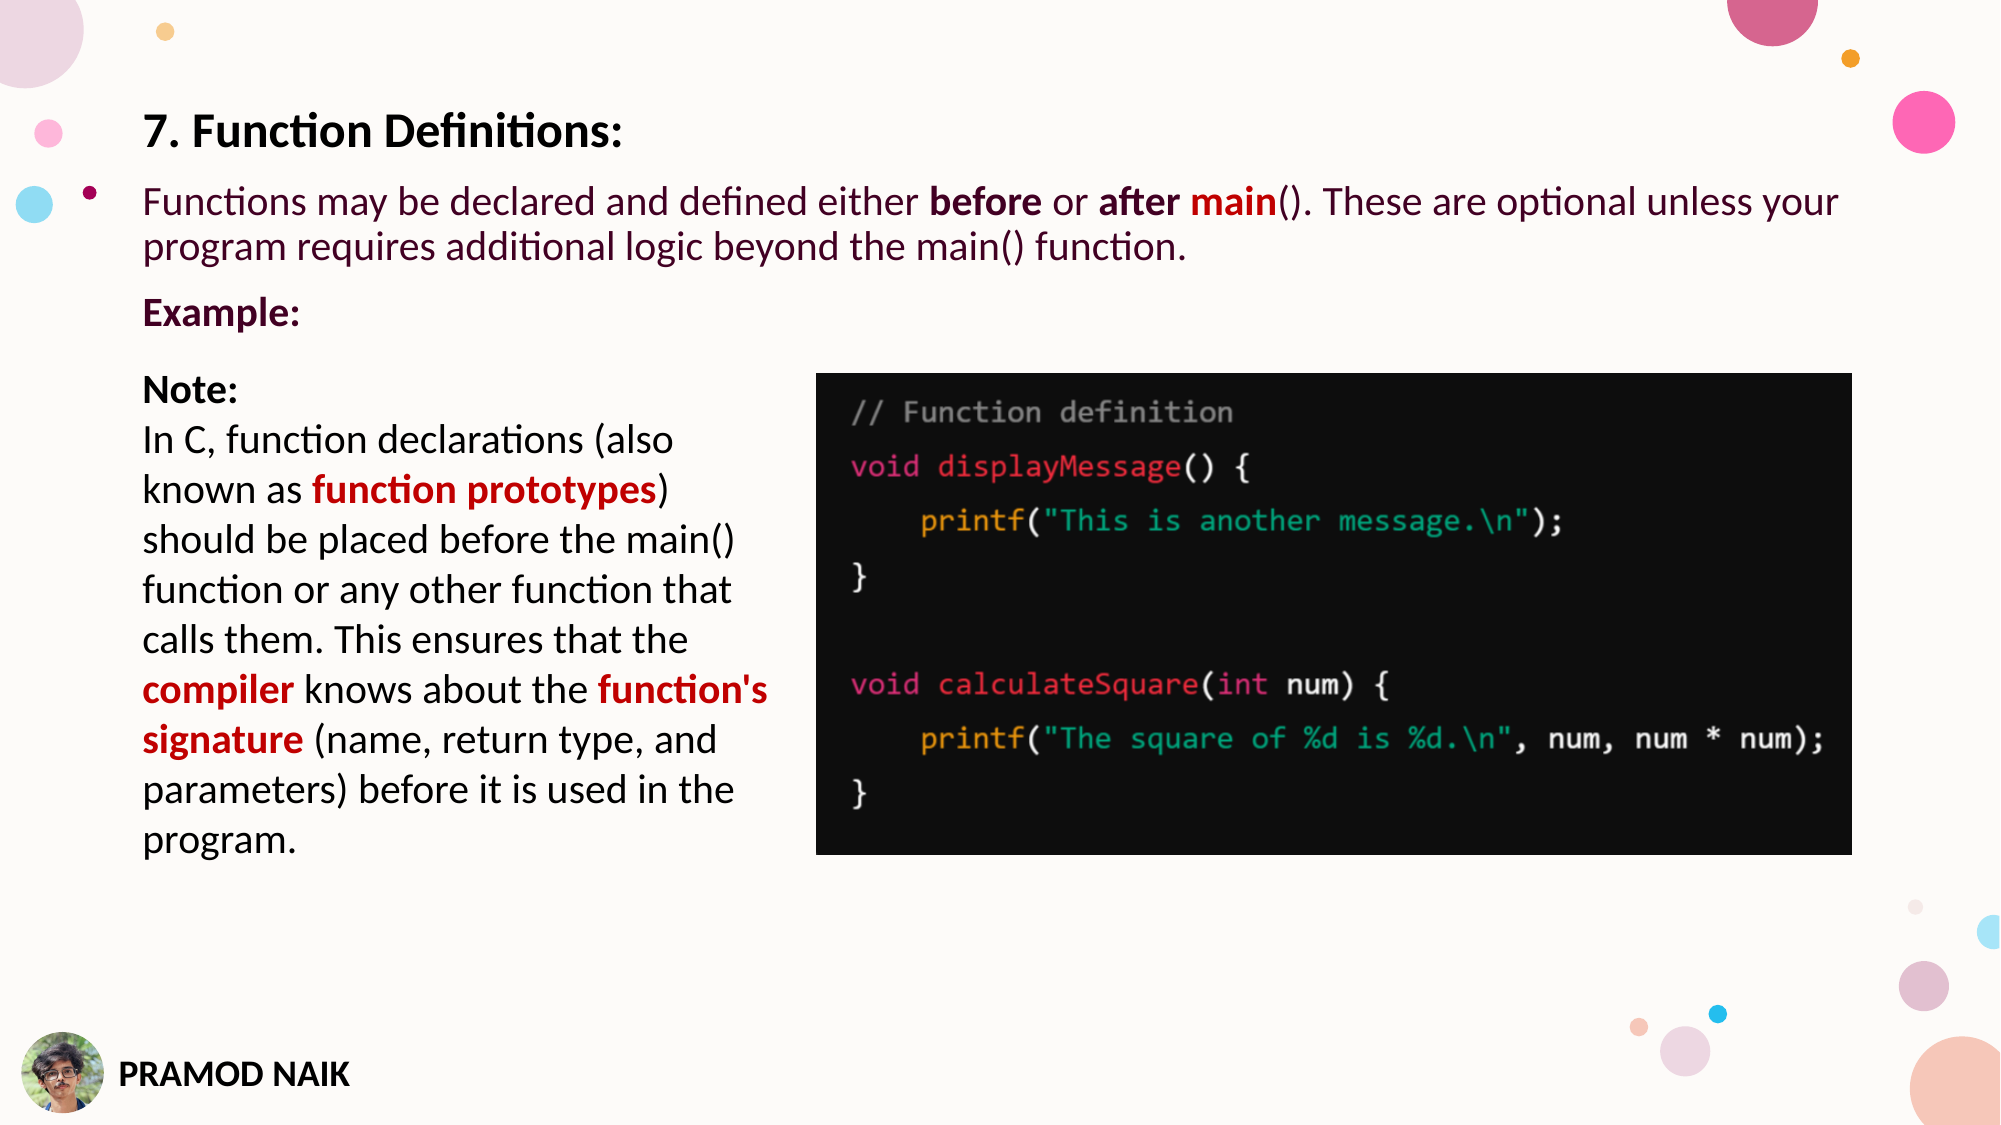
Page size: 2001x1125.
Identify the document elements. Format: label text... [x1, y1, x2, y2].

picture [21, 1031, 104, 1114]
list 7. Function Definitions: Functions may be declared and defined either before or after main(). These are optional unless your program requires additional logic beyond the main() function. Example: [127, 97, 1877, 1014]
picture [815, 373, 1852, 855]
text_box Note: In C, function declarations (also known as function prototypes) should be placed before the main() function or any other function that calls them. This ensures that the compiler knows about the function's signature (name, return type, and parameters) before it is used in the program. [127, 354, 792, 870]
